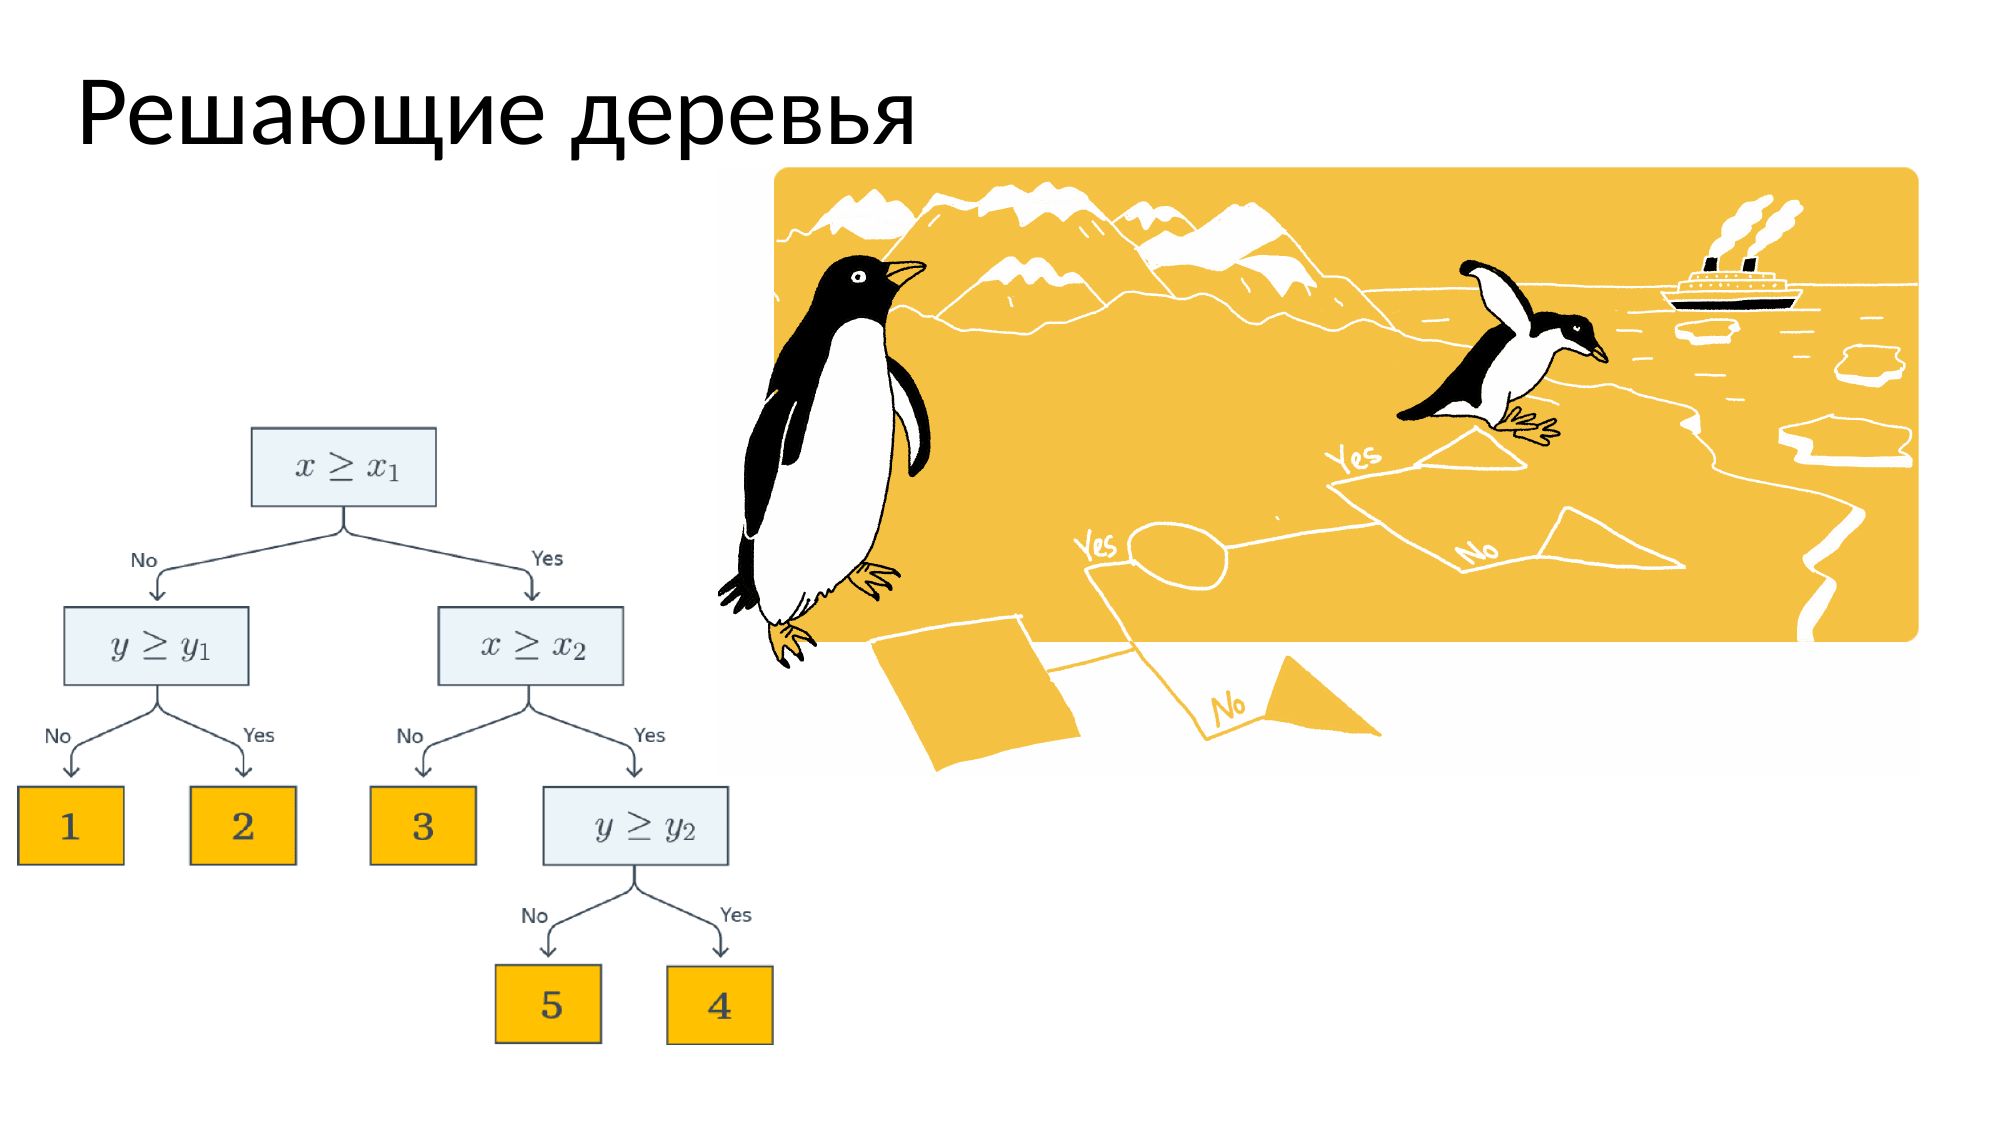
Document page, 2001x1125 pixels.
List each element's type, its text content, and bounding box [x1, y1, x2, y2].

text_box Решающие деревья [61, 36, 1062, 172]
picture [17, 166, 1919, 1108]
